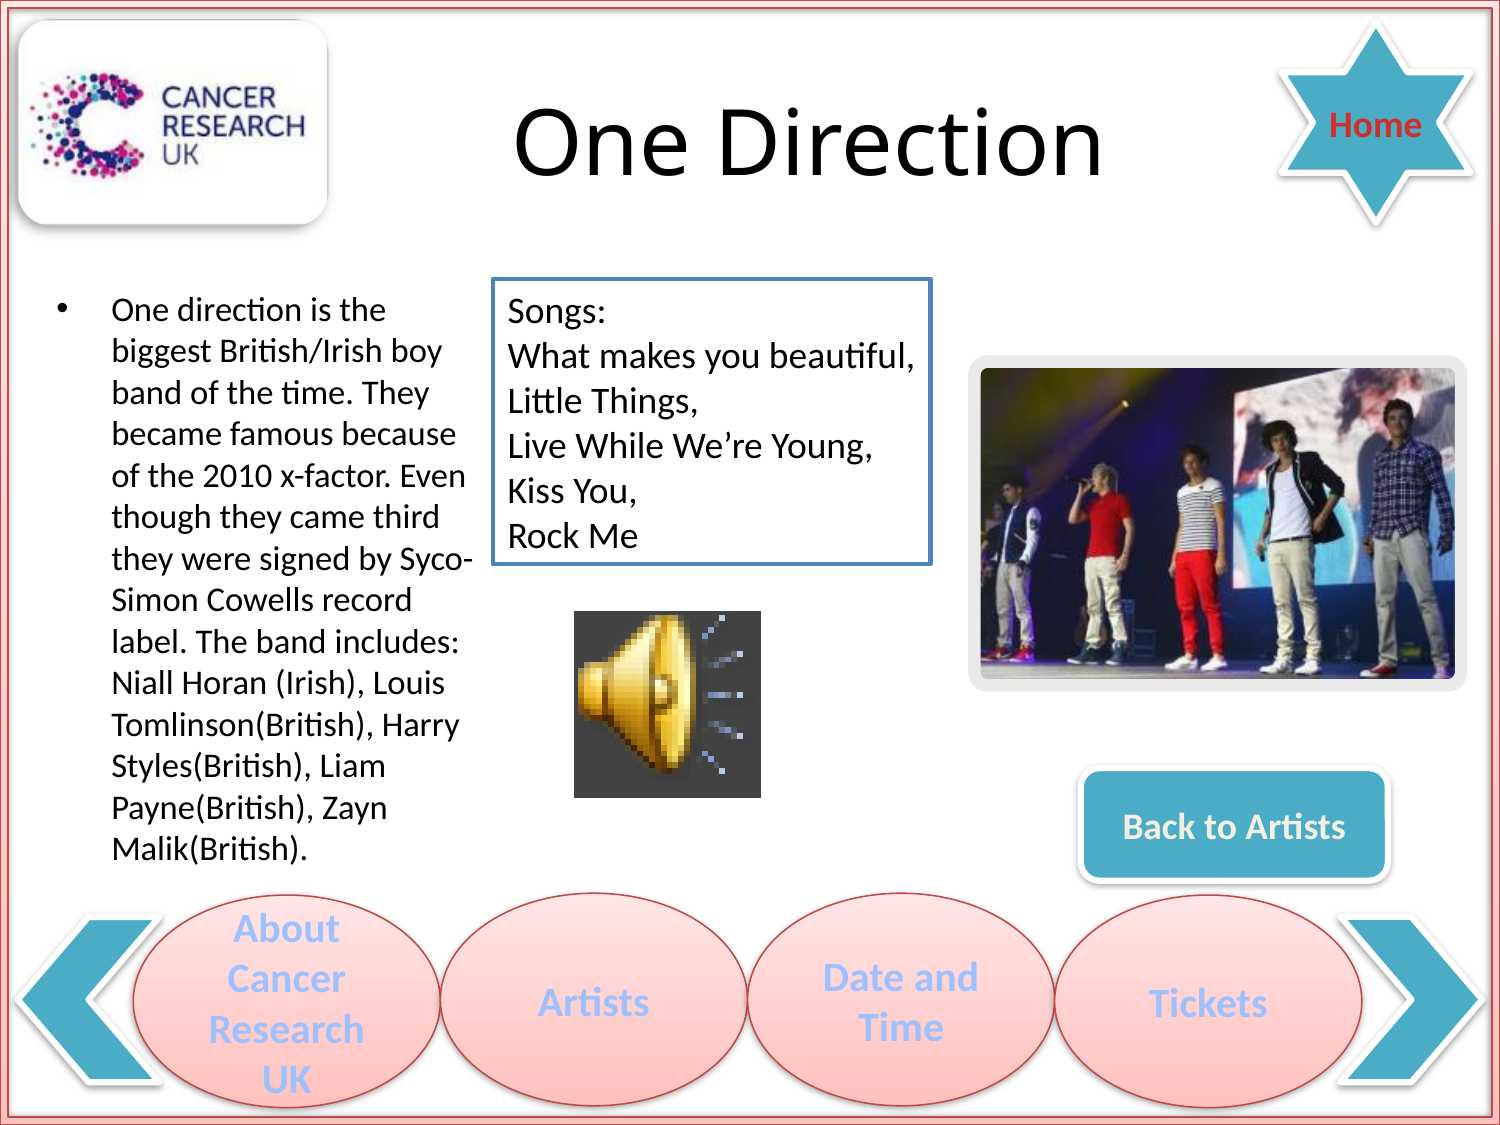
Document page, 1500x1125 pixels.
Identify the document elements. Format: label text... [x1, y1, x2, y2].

list One direction is the biggest British/Irish boy band of the time. They became famous because of the 2010 x-factor. Even though they came third they were signed by Syco- Simon Cowells record label. The band includes: Niall Horan (Irish), Louis Tomlinson(British), Harry Styles(British), Liam Payne(British), Zayn Malik(British). [41, 278, 491, 887]
text_box Songs: What makes you beautiful, Little Things, Live While We’re Young, Kiss You, Rock Me [491, 277, 933, 566]
title One Direction [348, 45, 1270, 233]
picture [974, 361, 1462, 686]
picture [17, 19, 329, 226]
text_box Back to Artists [1077, 764, 1392, 884]
picture [572, 609, 762, 799]
